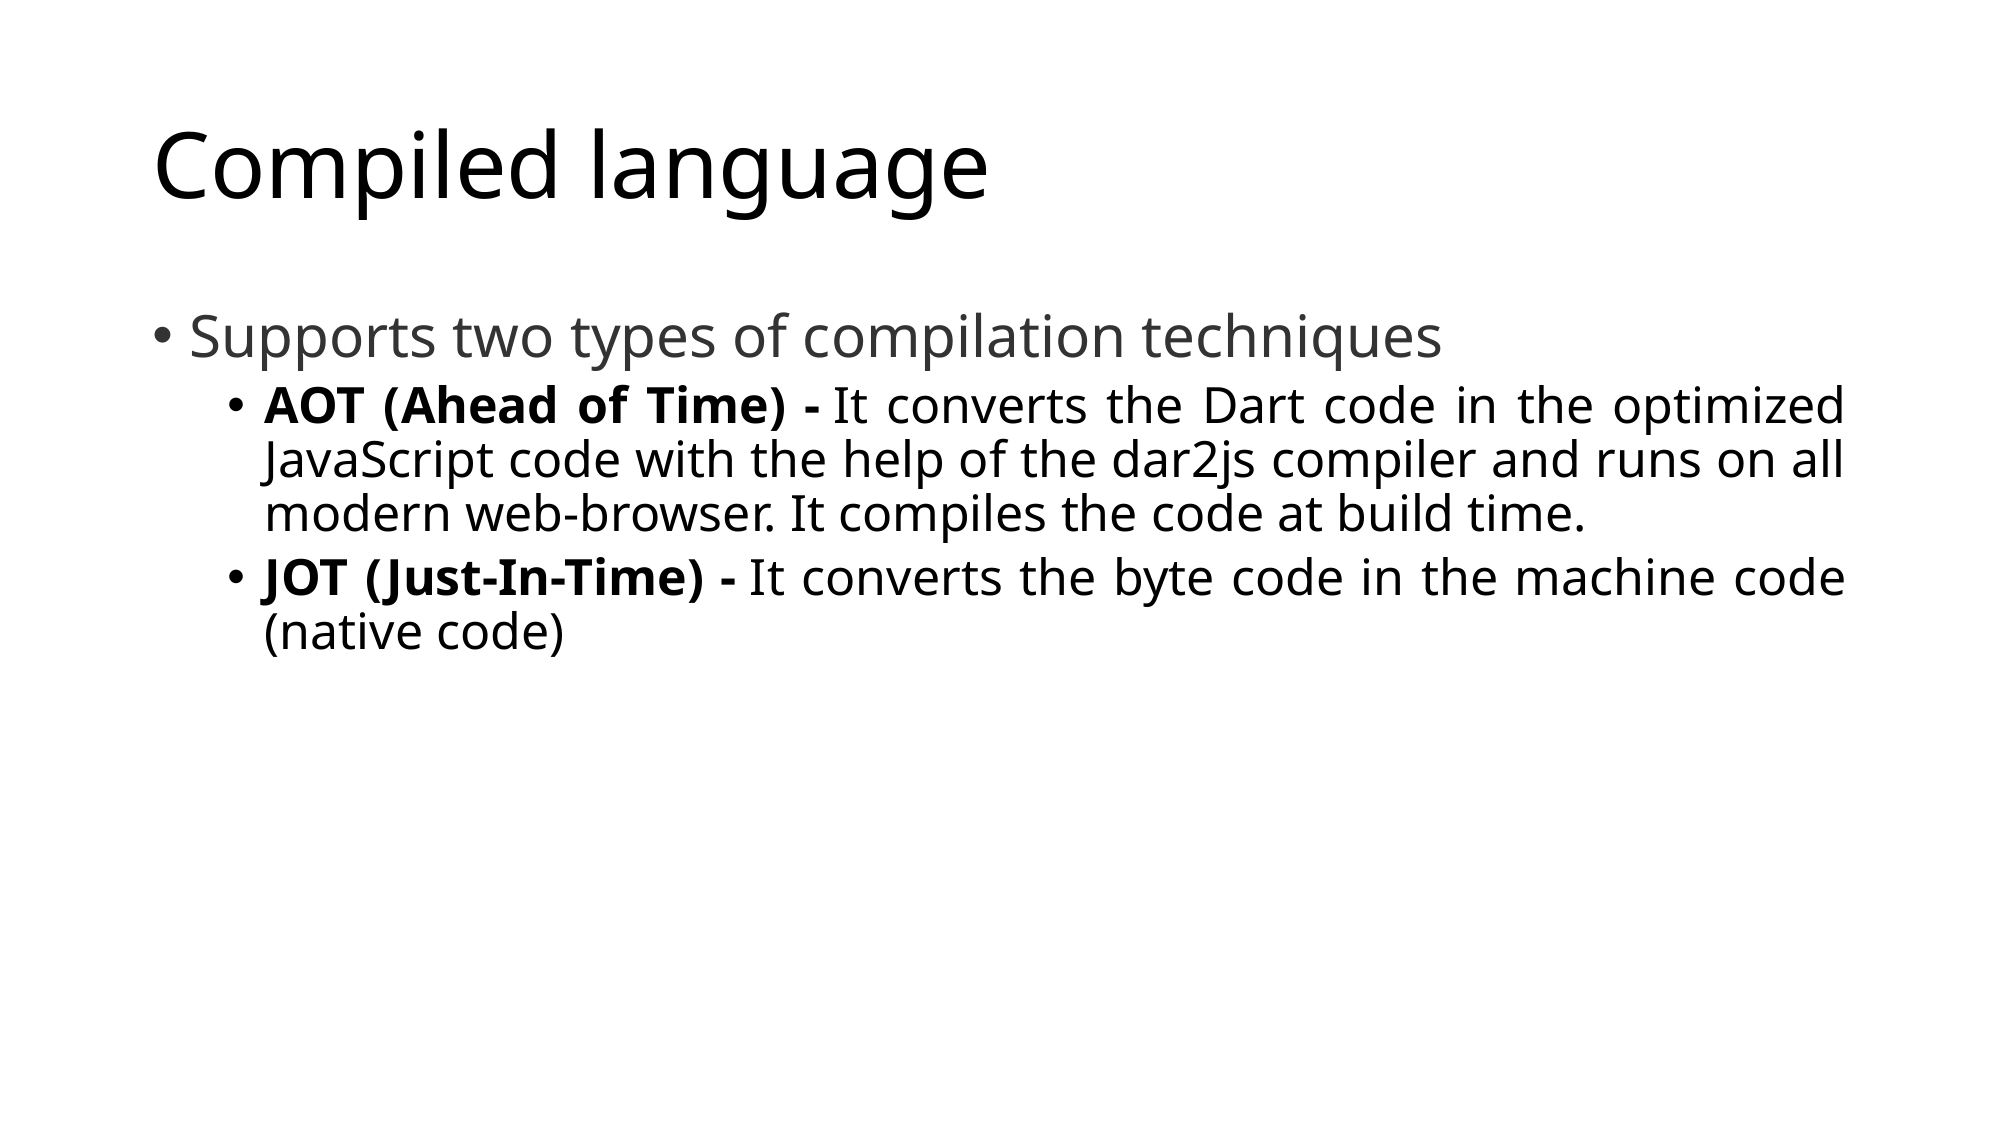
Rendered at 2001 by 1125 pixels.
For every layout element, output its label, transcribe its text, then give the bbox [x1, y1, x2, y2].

list Supports two types of compilation techniques AOT (Ahead of Time) - It converts the Dart code in the optimized JavaScript code with the help of the dar2js compiler and runs on all modern web-browser. It compiles the code at build time. JOT (Just-In-Time) - It converts the byte code in the machine code (native code) [137, 299, 1863, 1014]
title Compiled language [137, 59, 1863, 278]
